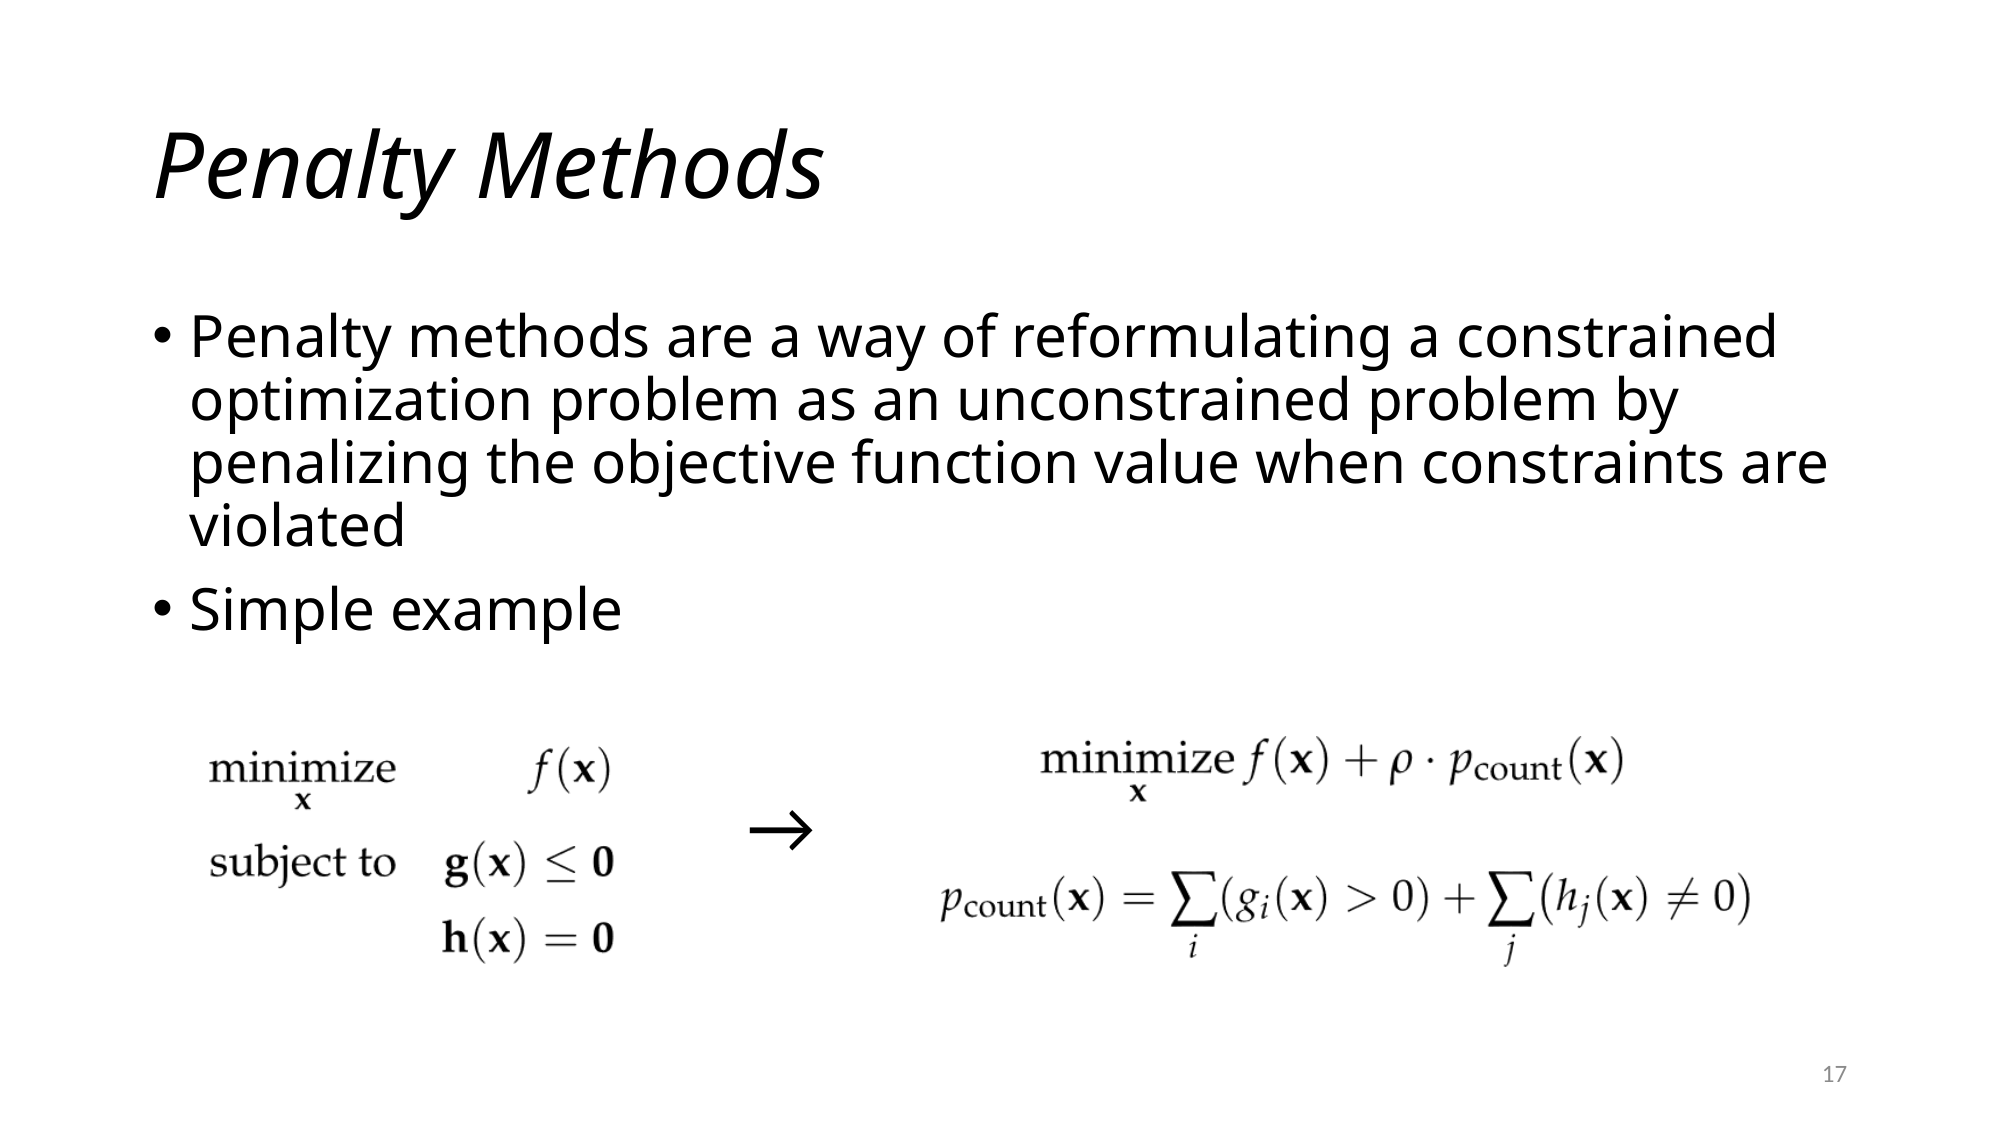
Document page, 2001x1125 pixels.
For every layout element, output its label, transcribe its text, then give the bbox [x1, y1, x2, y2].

picture [831, 631, 1825, 1016]
title Penalty Methods [137, 59, 1863, 278]
list Penalty methods are a way of reformulating a constrained optimization problem as an unconstrained problem by penalizing the objective function value when constraints are violated Simple example [137, 299, 1863, 1014]
picture [129, 647, 706, 1016]
slide_number 17 [1412, 1042, 1863, 1103]
text_box → [732, 771, 828, 877]
